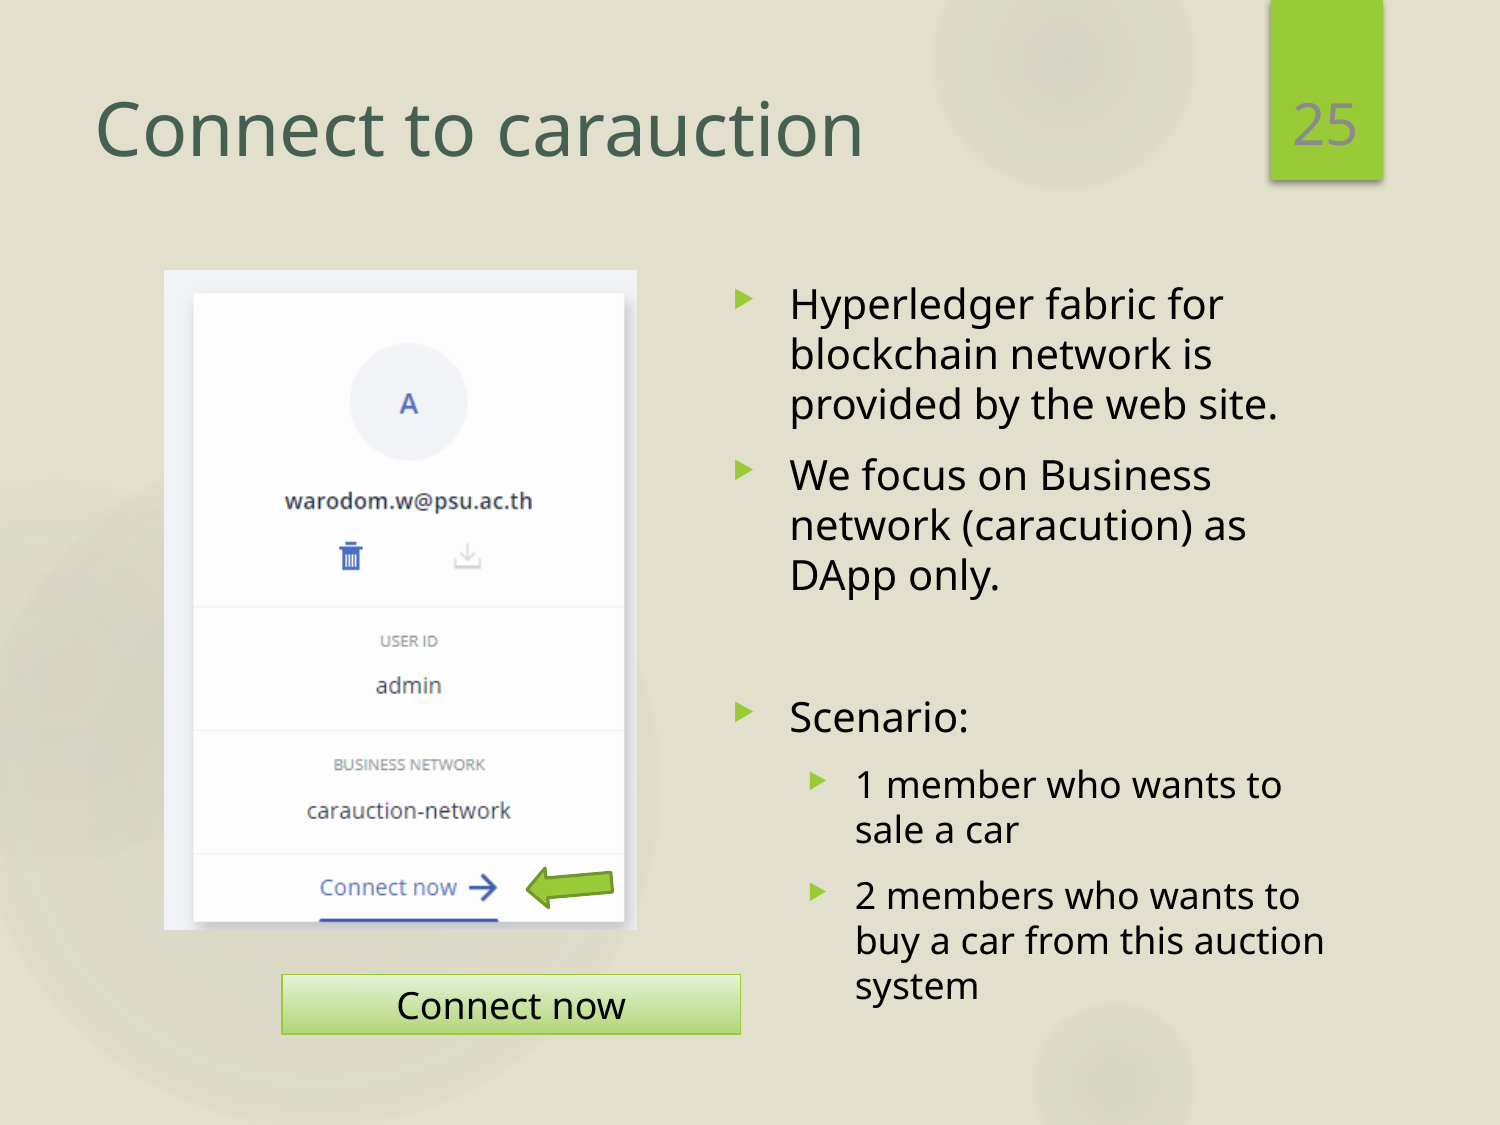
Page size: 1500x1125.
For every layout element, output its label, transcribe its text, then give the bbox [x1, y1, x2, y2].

text_box Connect now [281, 974, 741, 1035]
list Hyperledger fabric for blockchain network is provided by the web site. We focus on Business network (caracution) as DApp only. Scenario: 1 member who wants to sale a car 2 members who wants to buy a car from this auction system [717, 270, 1362, 1025]
picture [164, 270, 637, 930]
slide_number 25 [1273, 48, 1378, 175]
title Connect to carauction [79, 74, 1237, 188]
